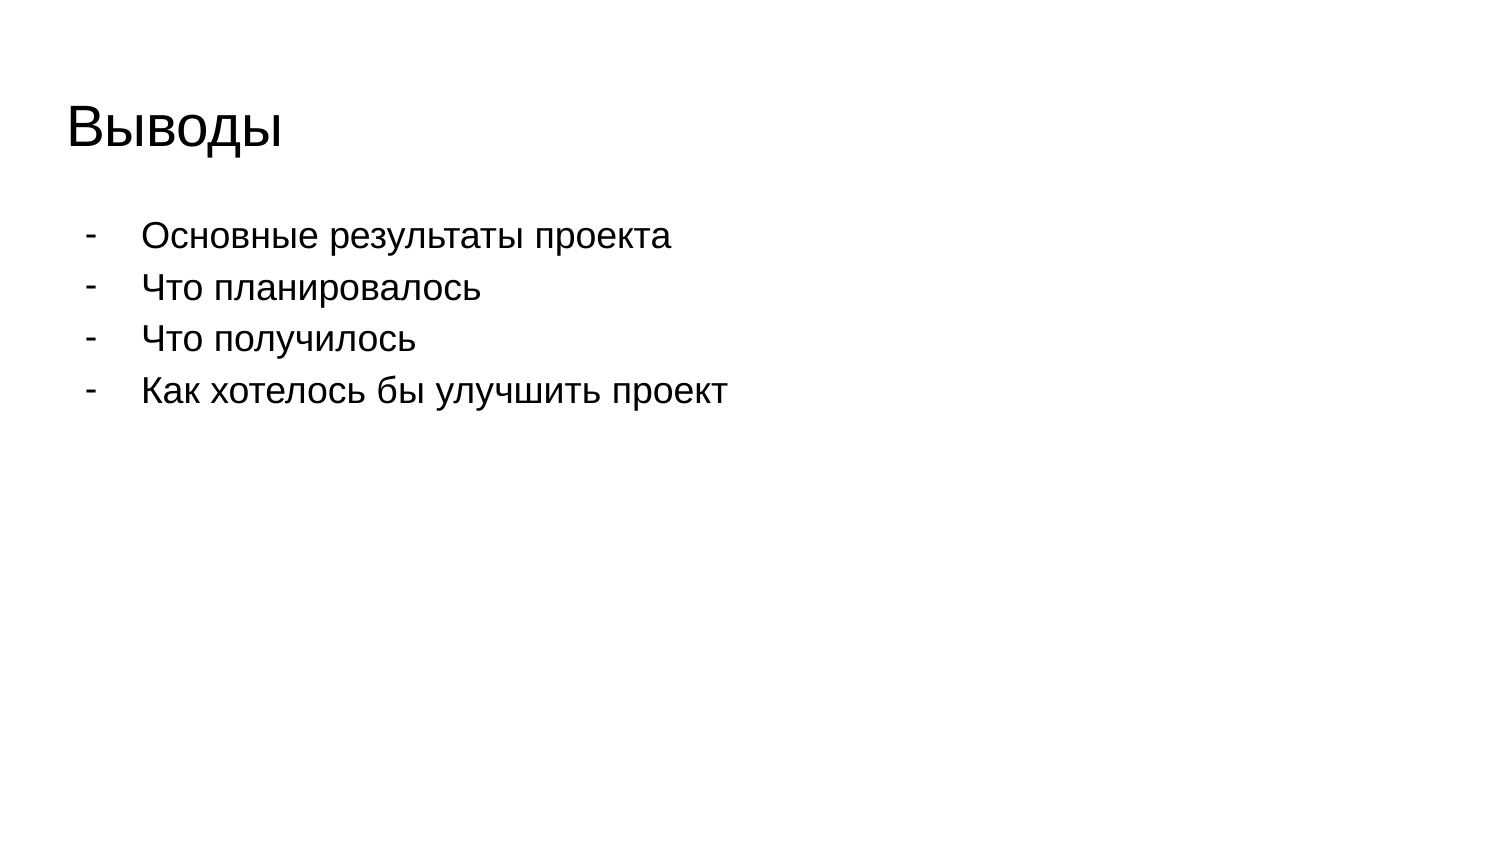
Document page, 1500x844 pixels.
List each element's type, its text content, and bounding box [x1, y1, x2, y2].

list Основные результаты проекта Что планировалось Что получилось Как хотелось бы улучшить проект [51, 189, 1449, 750]
title Выводы [51, 72, 1449, 167]
